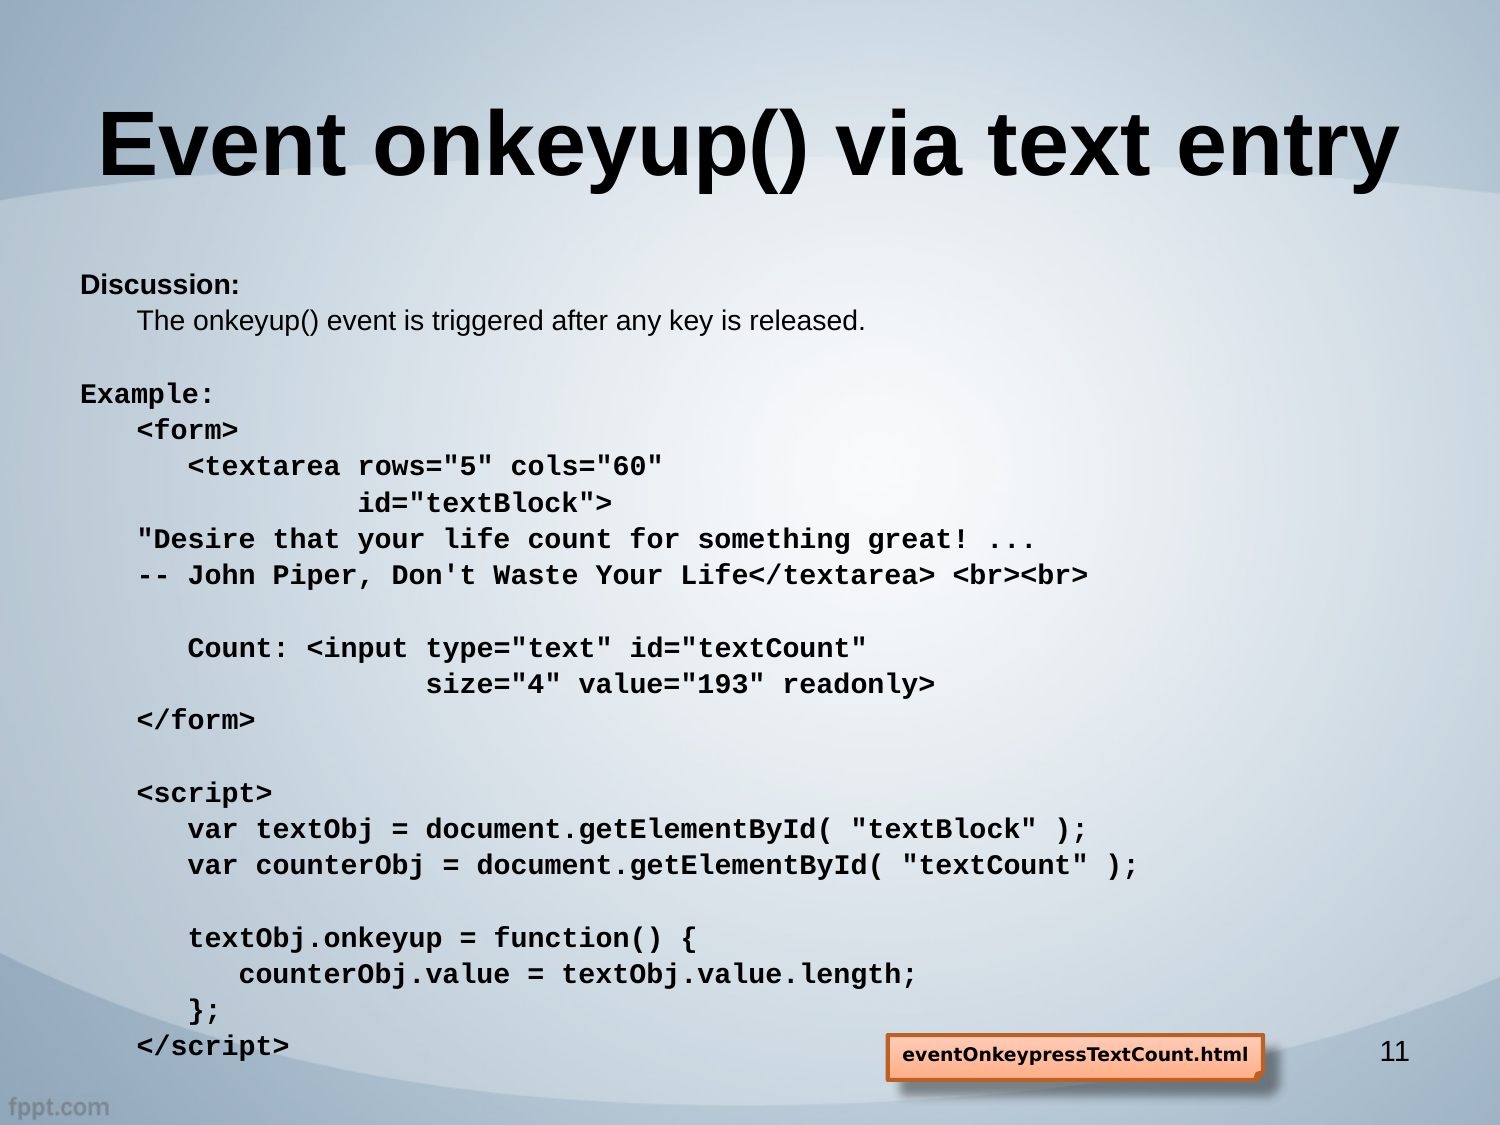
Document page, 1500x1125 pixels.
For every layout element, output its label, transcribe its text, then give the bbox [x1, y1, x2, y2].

picture [0, 0, 1500, 1125]
title Event onkeyup() via text entry [75, 45, 1425, 233]
slide_number 11 [1074, 1024, 1425, 1103]
text_box eventOnkeypressTextCount.html [887, 1035, 1264, 1080]
list Discussion: The onkeyup() event is triggered after any key is released. Example: <form> <textarea rows="5" cols="60" id="textBlock"> "Desire that your life count for something great! ... -- John Piper, Don't Waste Your Life</textarea> <br><br> Count: <input type="text" id="textCount" size="4" value="193" readonly> </form> <script> var textObj = document.getElementById( "textBlock" ); var counterObj = document.getElementById( "textCount" ); textObj.onkeyup = function() { counterObj.value = textObj.value.length; }; </script> [64, 262, 1447, 1071]
